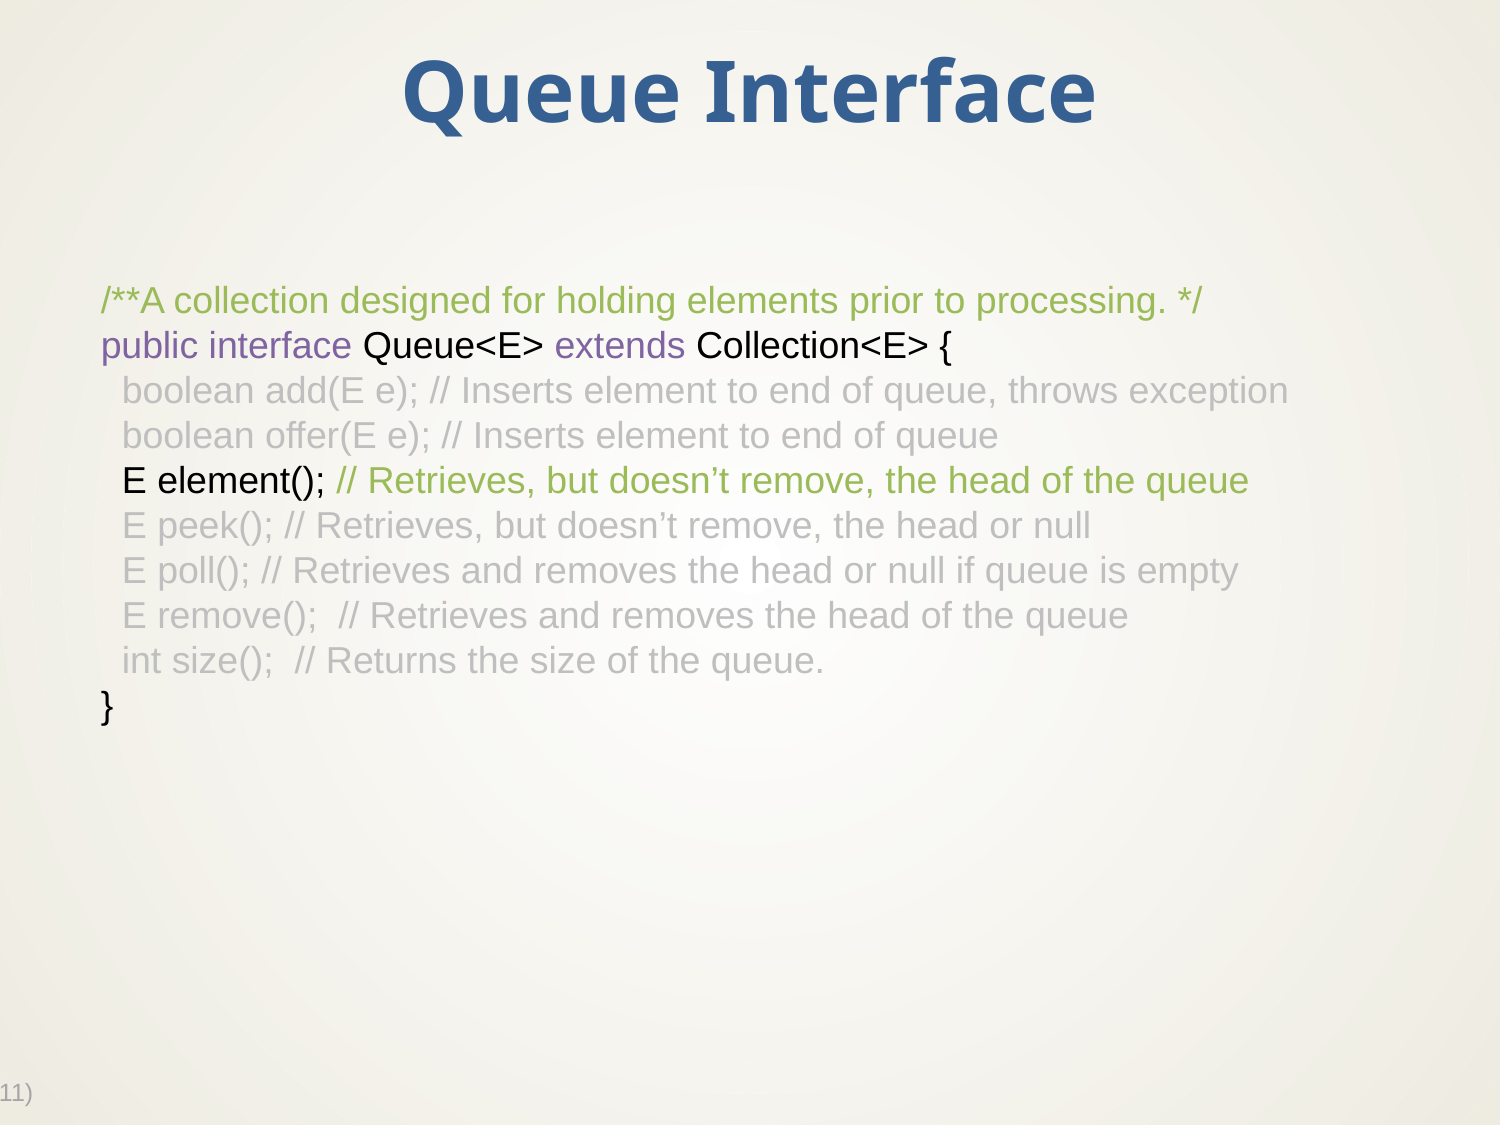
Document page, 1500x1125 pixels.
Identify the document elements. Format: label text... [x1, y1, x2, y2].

text_box /**A collection designed for holding elements prior to processing. */ public interface Queue<E> extends Collection<E> { boolean add(E e); // Inserts element to end of queue, throws exception boolean offer(E e); // Inserts element to end of queue E element(); // Retrieves, but doesn’t remove, the head of the queue E peek(); // Retrieves, but doesn’t remove, the head or null E poll(); // Retrieves and removes the head or null if queue is empty E remove(); // Retrieves and removes the head of the queue int size(); // Returns the size of the queue. } [86, 268, 1305, 733]
title Queue Interface [0, 24, 1500, 166]
